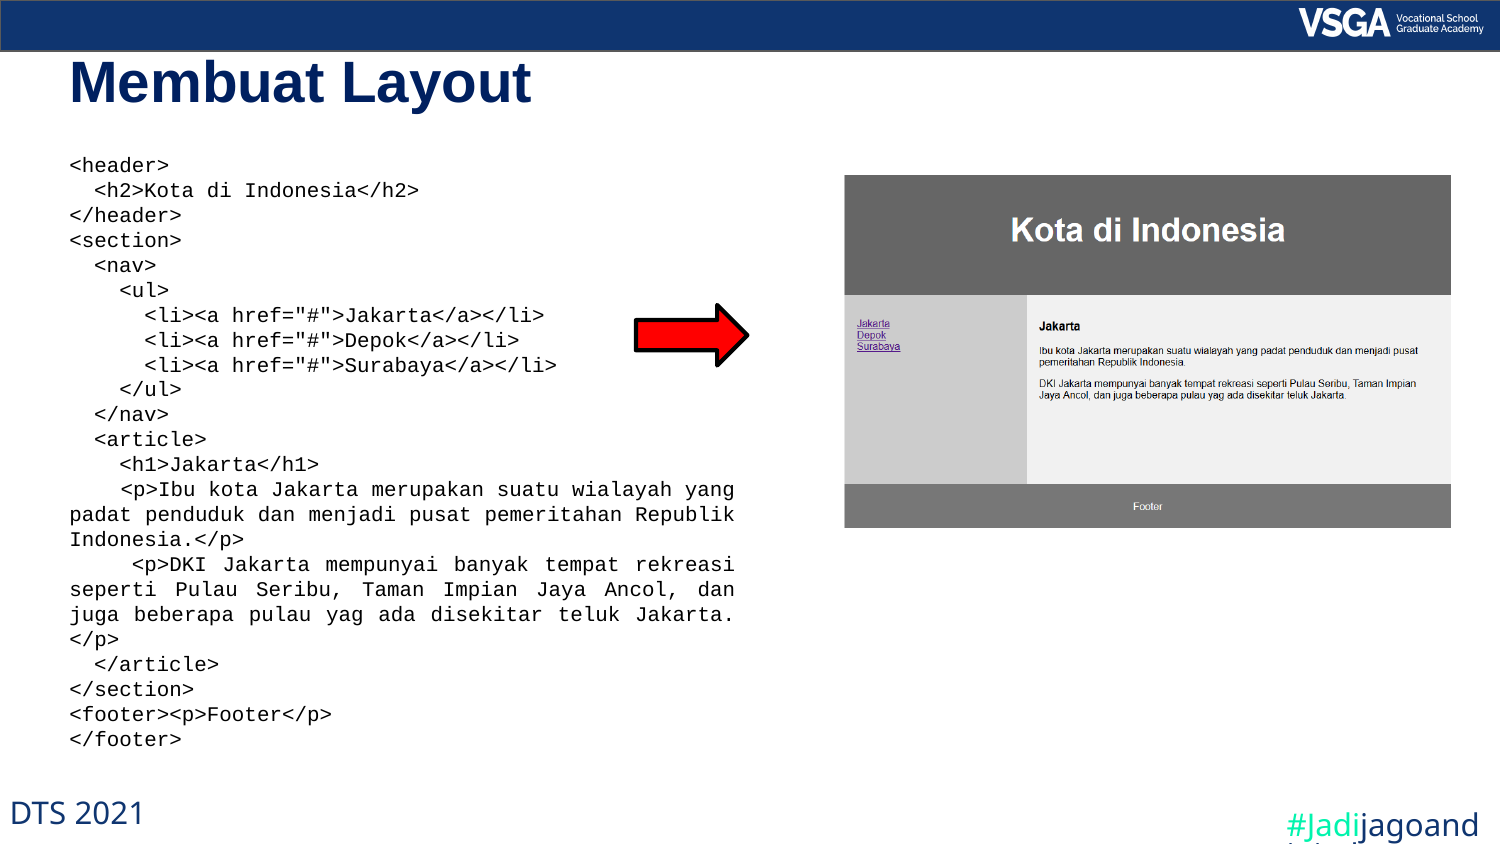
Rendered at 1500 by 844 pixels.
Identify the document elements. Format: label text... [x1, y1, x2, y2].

text_box <header> <h2>Kota di Indonesia</h2> </header> <section> <nav> <ul> <li><a href="#">Jakarta</a></li> <li><a href="#">Depok</a></li> <li><a href="#">Surabaya</a></li> </ul> </nav> <article> <h1>Jakarta</h1> <p>Ibu kota Jakarta merupakan suatu wialayah yang padat penduduk dan menjadi pusat pemeritahan Republik Indonesia.</p> <p>DKI Jakarta mempunyai banyak tempat rekreasi seperti Pulau Seribu, Taman Impian Jaya Ancol, dan juga beberapa pulau yag ada disekitar teluk Jakarta. </p> </article> </section> <footer><p>Footer</p> </footer> [54, 143, 750, 759]
text_box DTS 2021 [0, 785, 608, 818]
text_box Membuat Layout [54, 52, 982, 192]
text_box #Jadijagoandigital [1271, 797, 1500, 830]
text_box [0, 0, 1279, 52]
text_box [635, 304, 748, 366]
picture [839, 175, 1456, 533]
picture [1284, 0, 1499, 79]
